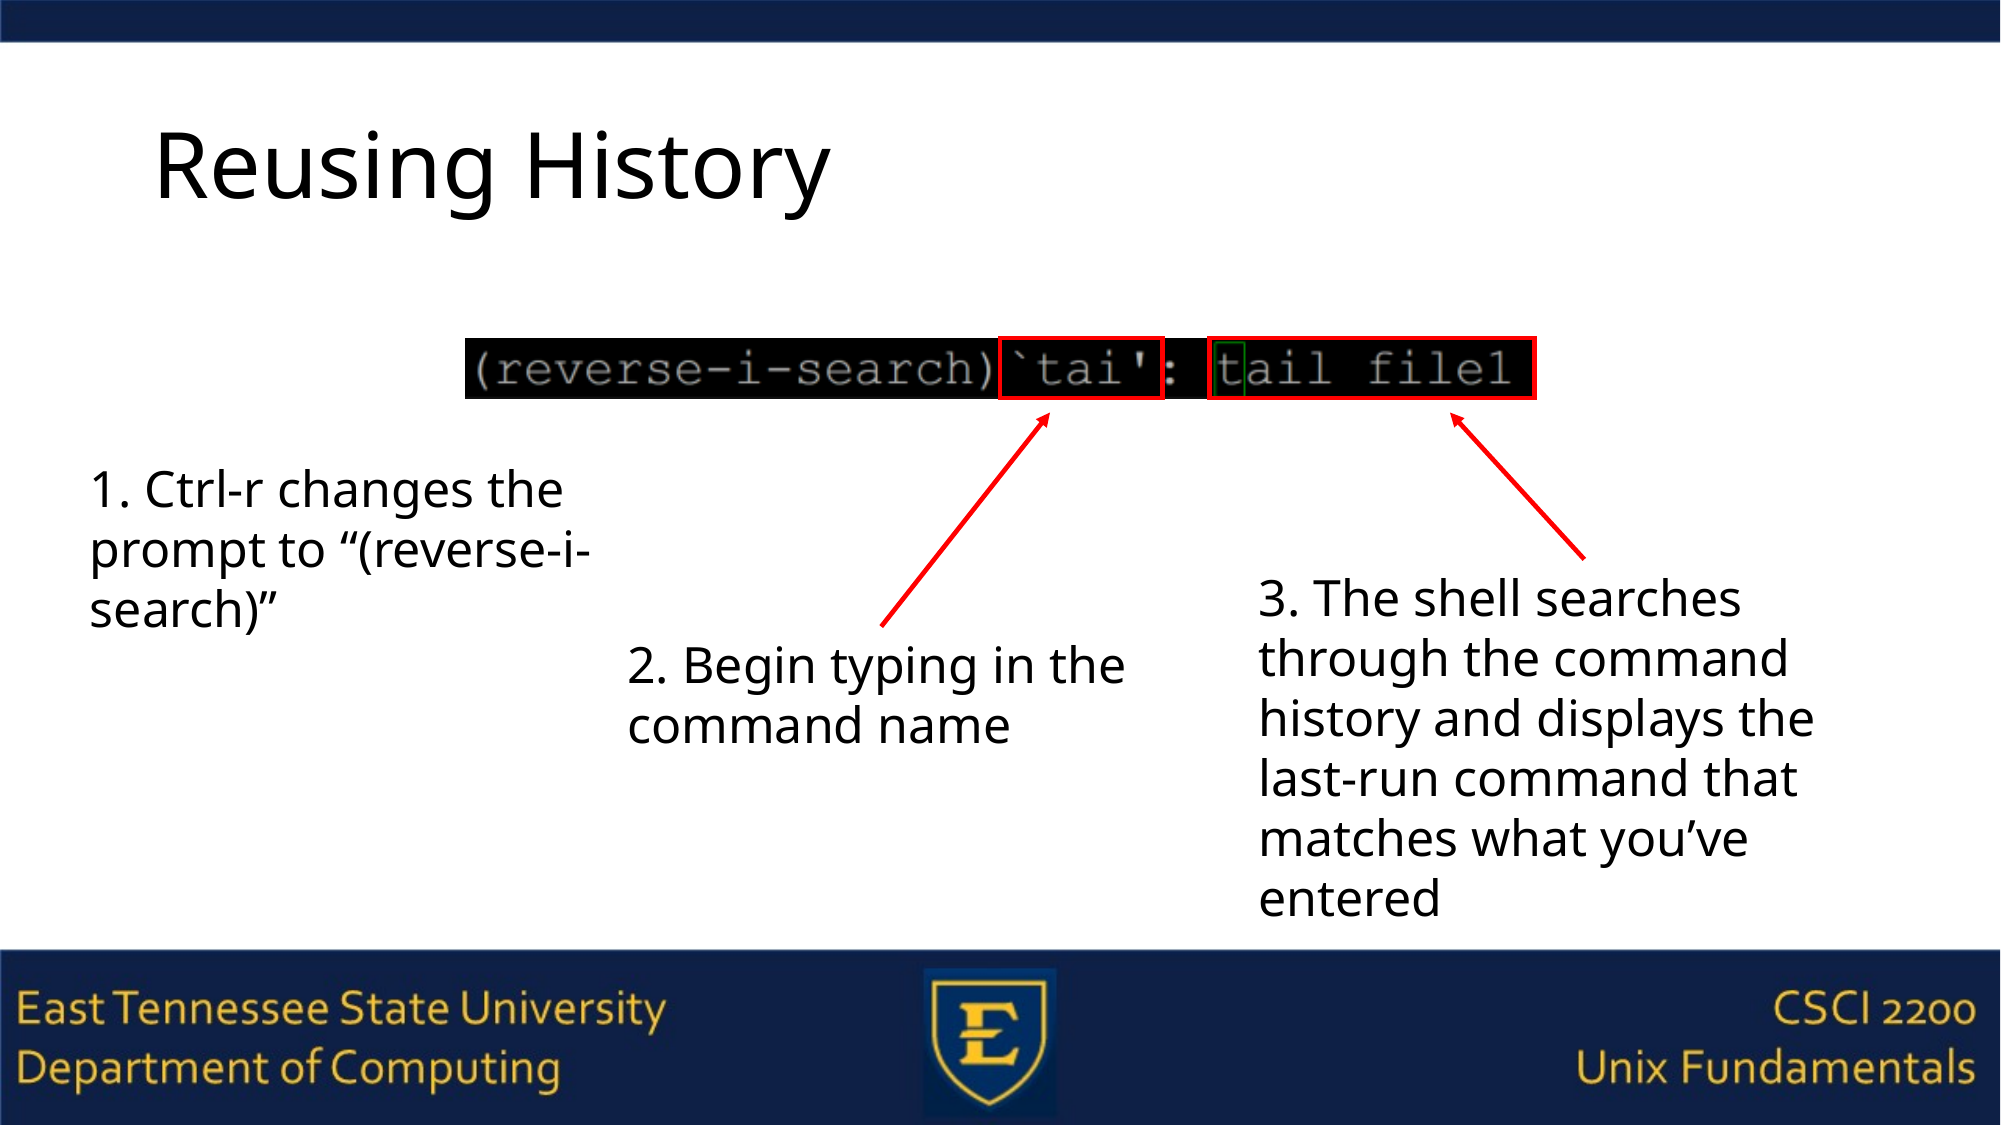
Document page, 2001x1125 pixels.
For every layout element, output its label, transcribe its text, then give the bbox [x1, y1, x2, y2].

picture [0, 0, 2001, 1125]
text_box 3. The shell searches through the command history and displays the last-run command that matches what you’ve entered [1243, 559, 1925, 995]
text_box 2. Begin typing in the command name [612, 626, 1150, 822]
text_box 1. Ctrl-r changes the prompt to “(reverse-i-search)” [74, 449, 613, 705]
title Reusing History [137, 59, 1863, 278]
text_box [881, 412, 1050, 627]
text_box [1449, 412, 1585, 560]
